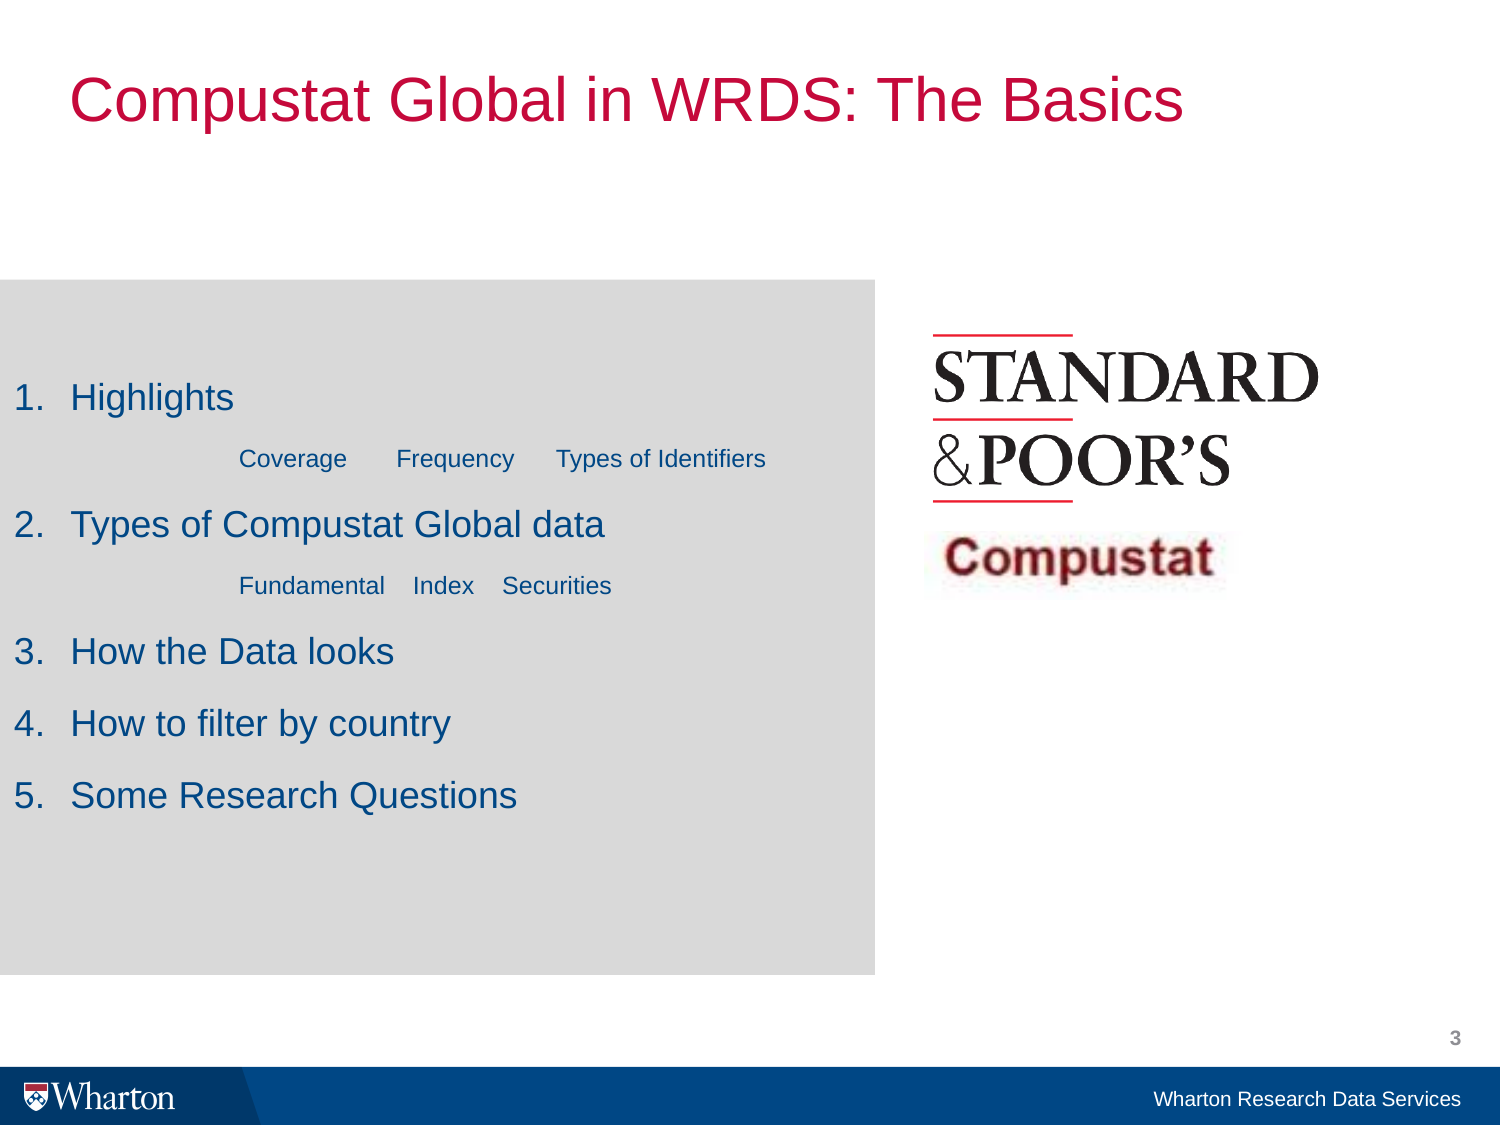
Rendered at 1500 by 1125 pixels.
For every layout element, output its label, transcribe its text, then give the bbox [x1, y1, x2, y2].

slide_number 3 [1139, 1006, 1477, 1067]
list Highlights Coverage Frequency Types of Identifiers Types of Compustat Global data Fundamental Index Securities How the Data looks How to filter by country Some Research Questions [14, 358, 1308, 842]
text_box [0, 279, 876, 976]
picture [24, 1081, 175, 1111]
picture [924, 531, 1243, 600]
footer Wharton Research Data Services [970, 1068, 1477, 1125]
title Compustat Global in WRDS: The Basics [69, 59, 1364, 144]
picture [930, 330, 1320, 503]
